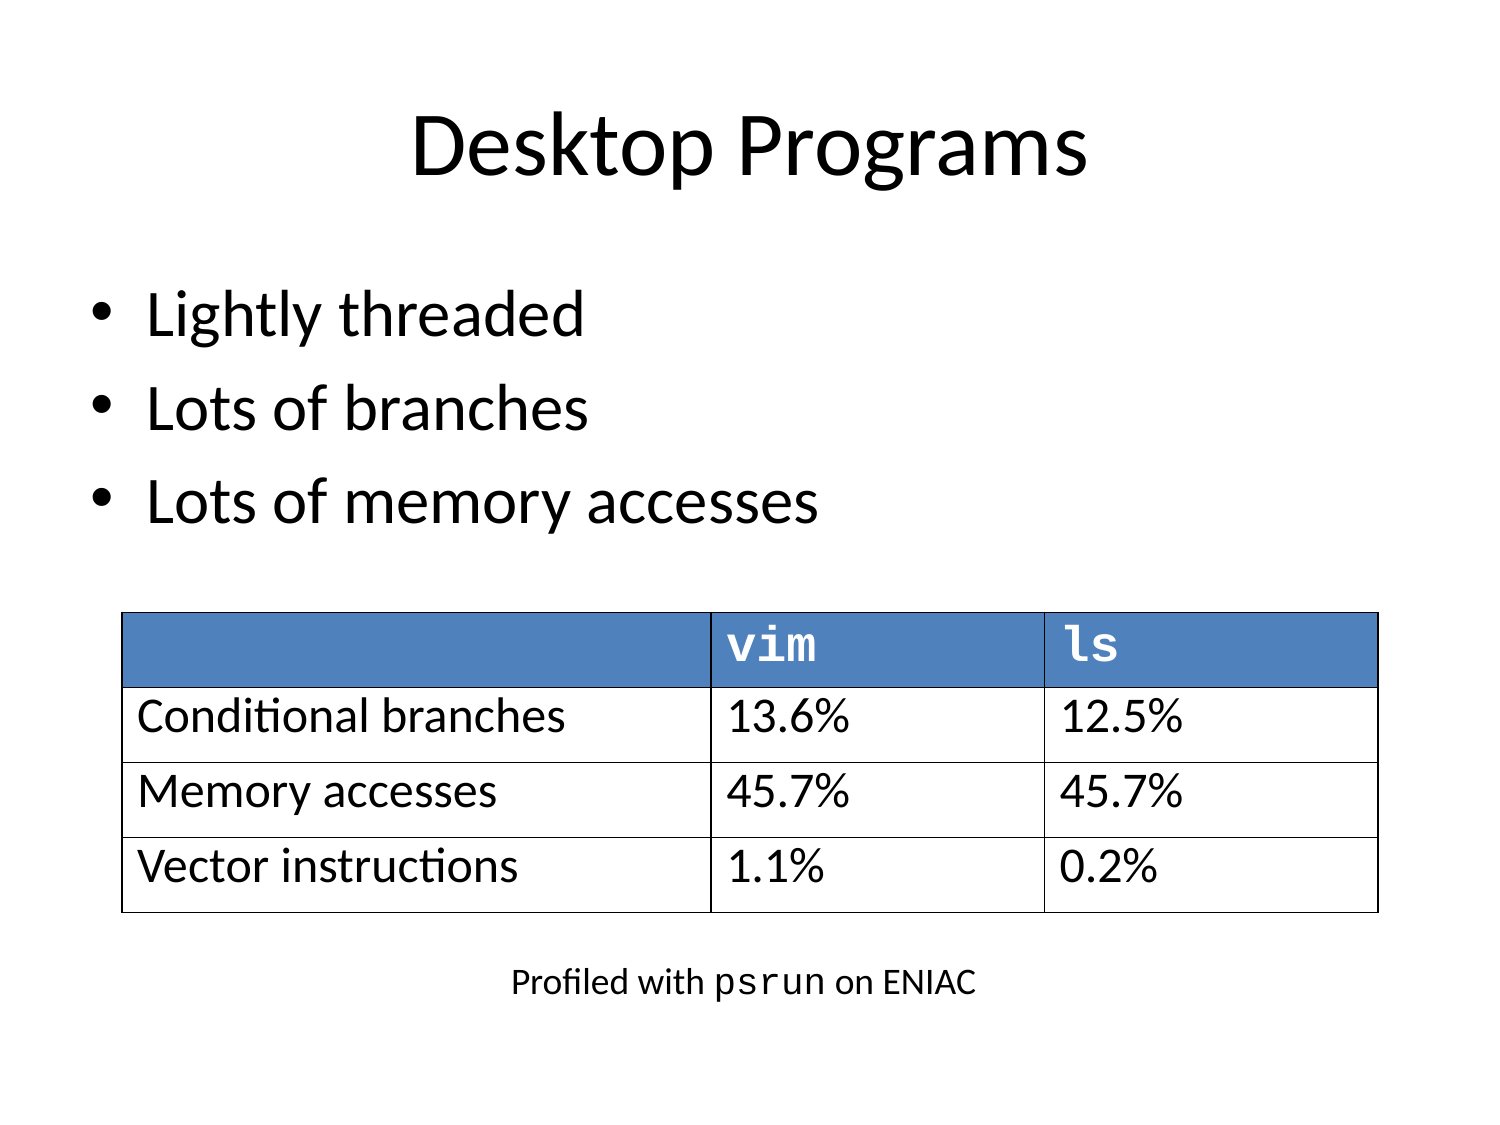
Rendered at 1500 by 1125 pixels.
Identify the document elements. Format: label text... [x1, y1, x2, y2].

table_header [123, 613, 710, 687]
text_box Profiled with psrun on ENIAC [112, 949, 1375, 1010]
title Desktop Programs [75, 45, 1425, 233]
table_cell Conditional branches [123, 688, 710, 762]
table_header ls [1045, 613, 1377, 687]
list Lightly threaded Lots of branches Lots of memory accesses [75, 262, 1425, 600]
table_header vim [712, 613, 1044, 687]
table_cell 12.5% [1045, 688, 1377, 762]
table_cell 1.1% [712, 838, 1044, 912]
table_cell 45.7% [1045, 763, 1377, 837]
table_cell 45.7% [712, 763, 1044, 837]
table_cell Memory accesses [123, 763, 710, 837]
table_cell 0.2% [1045, 838, 1377, 912]
table_cell 13.6% [712, 688, 1044, 762]
table_cell Vector instructions [123, 838, 710, 912]
